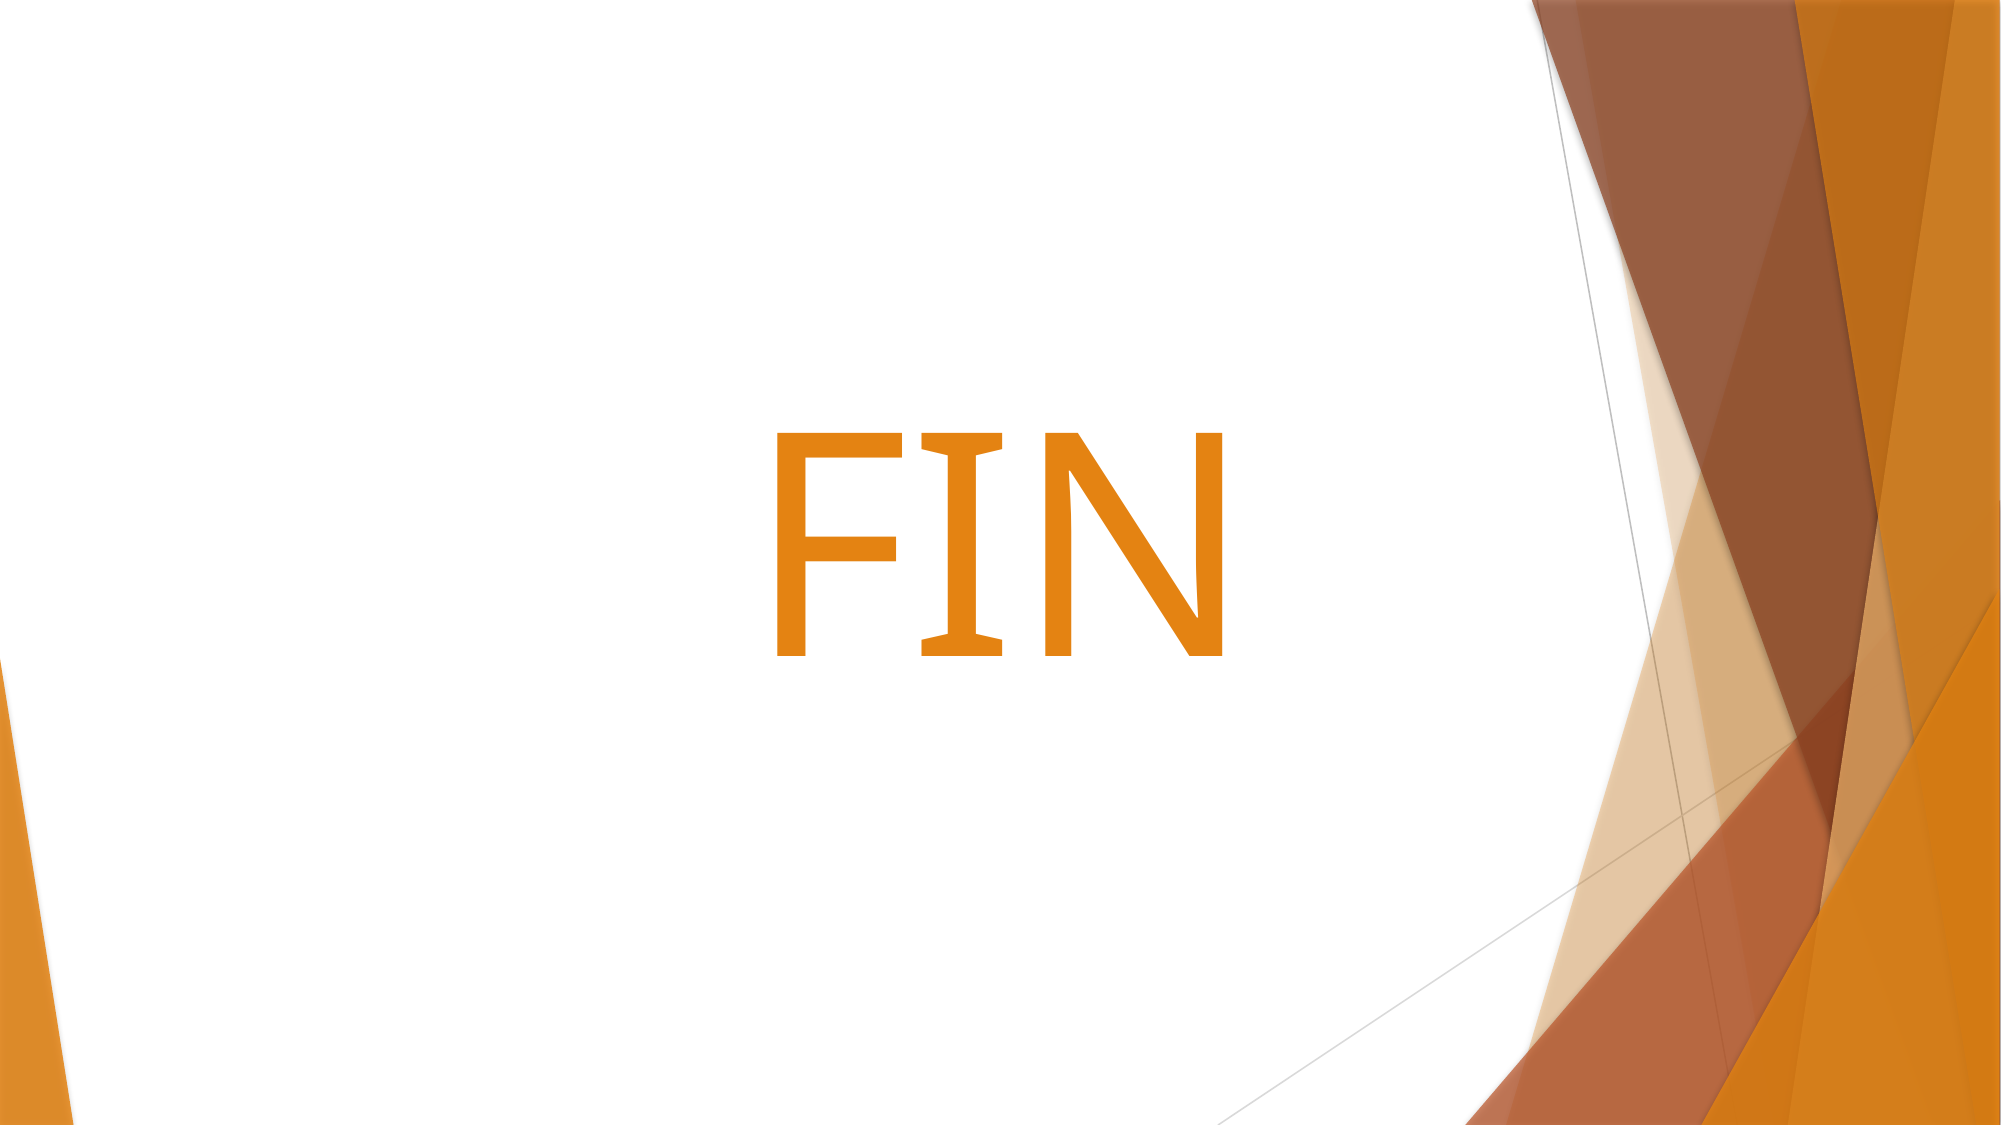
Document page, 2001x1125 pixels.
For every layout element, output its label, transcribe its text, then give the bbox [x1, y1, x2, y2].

title FIN [618, 336, 1381, 789]
